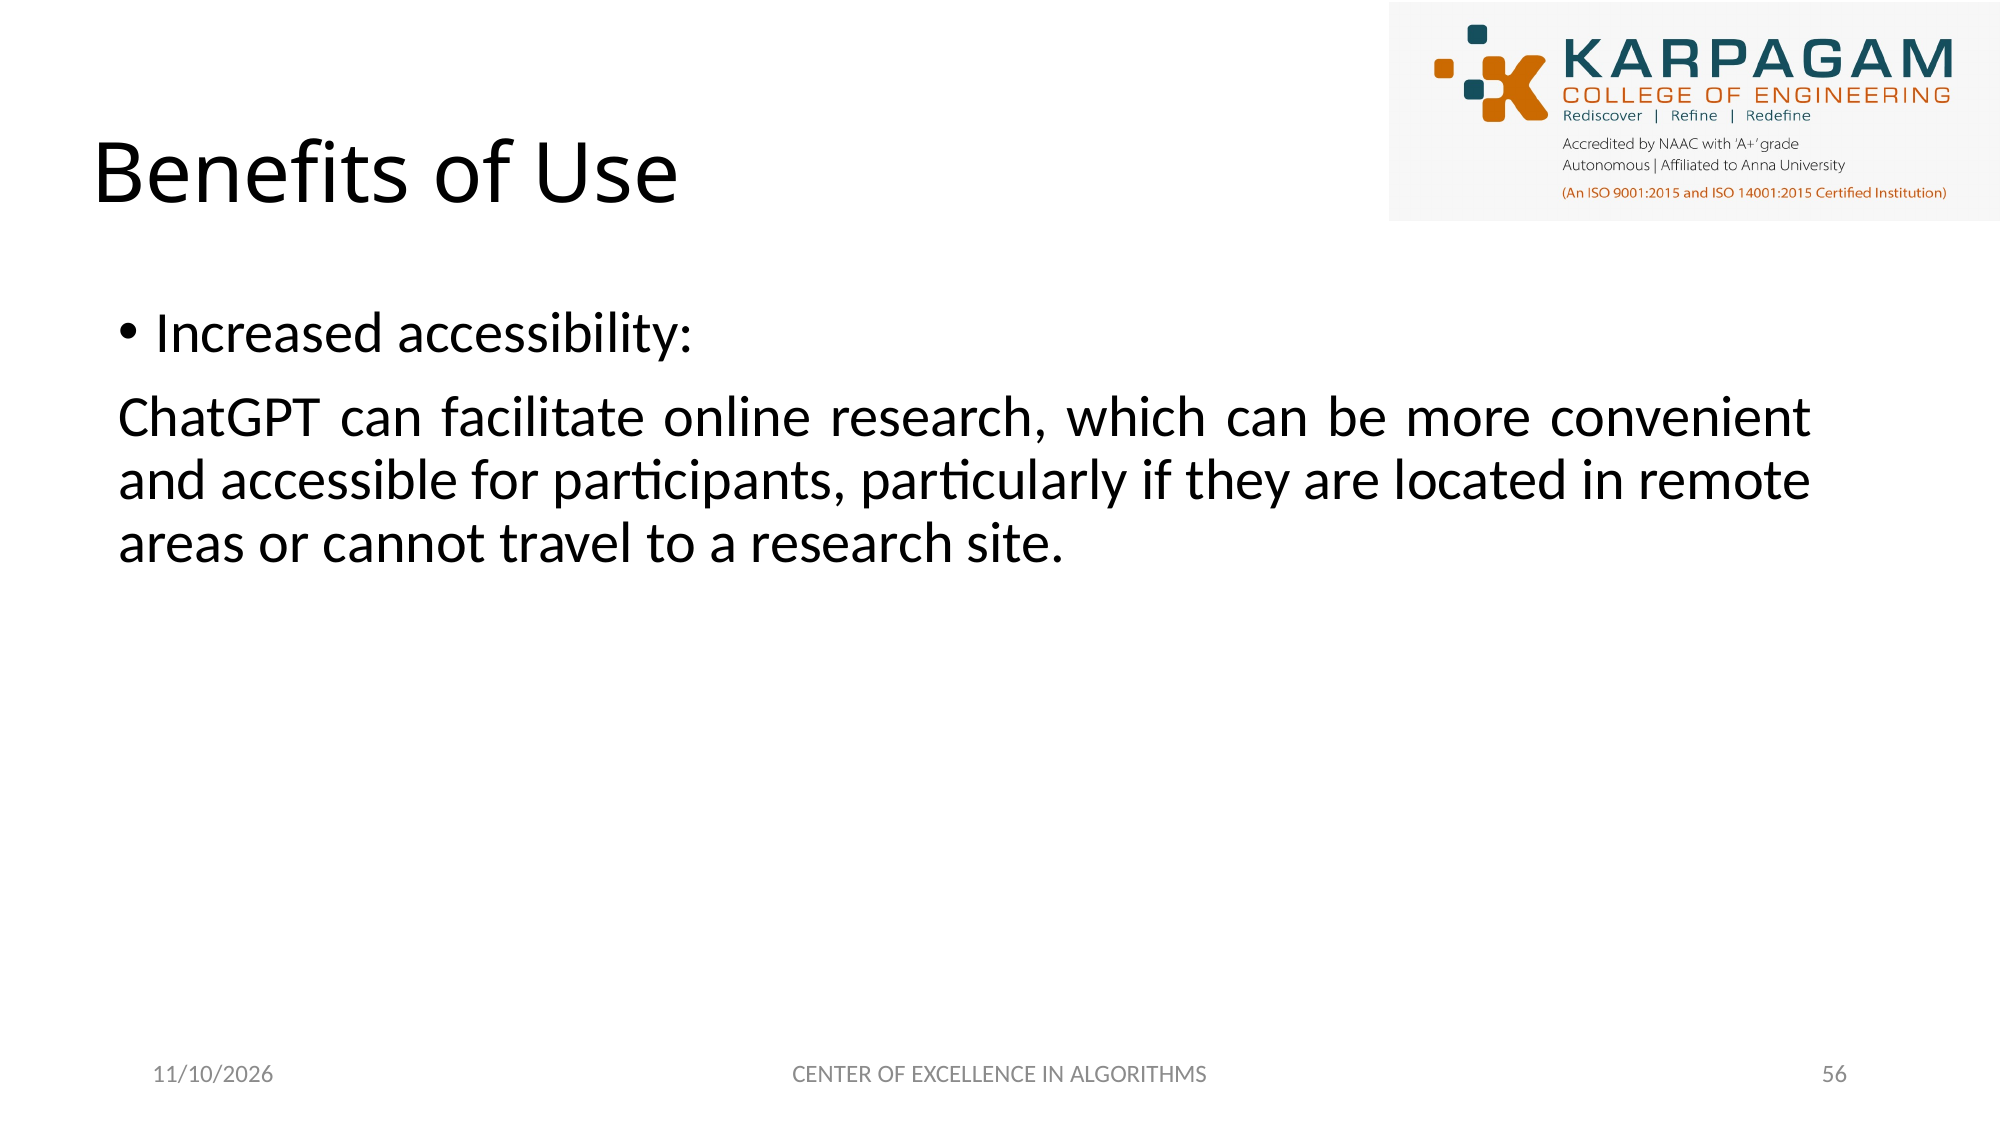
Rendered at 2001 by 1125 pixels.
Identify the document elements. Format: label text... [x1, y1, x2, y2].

list Increased accessibility: ChatGPT can facilitate online research, which can be more convenient and accessible for participants, particularly if they are located in remote areas or cannot travel to a research site. [103, 294, 1829, 1009]
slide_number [137, 1042, 588, 1103]
footer CENTER OF EXCELLENCE IN ALGORITHMS [662, 1042, 1338, 1103]
title Benefits of Use [76, 67, 1802, 285]
picture [1389, 2, 2000, 221]
slide_number 56 [1412, 1042, 1863, 1103]
